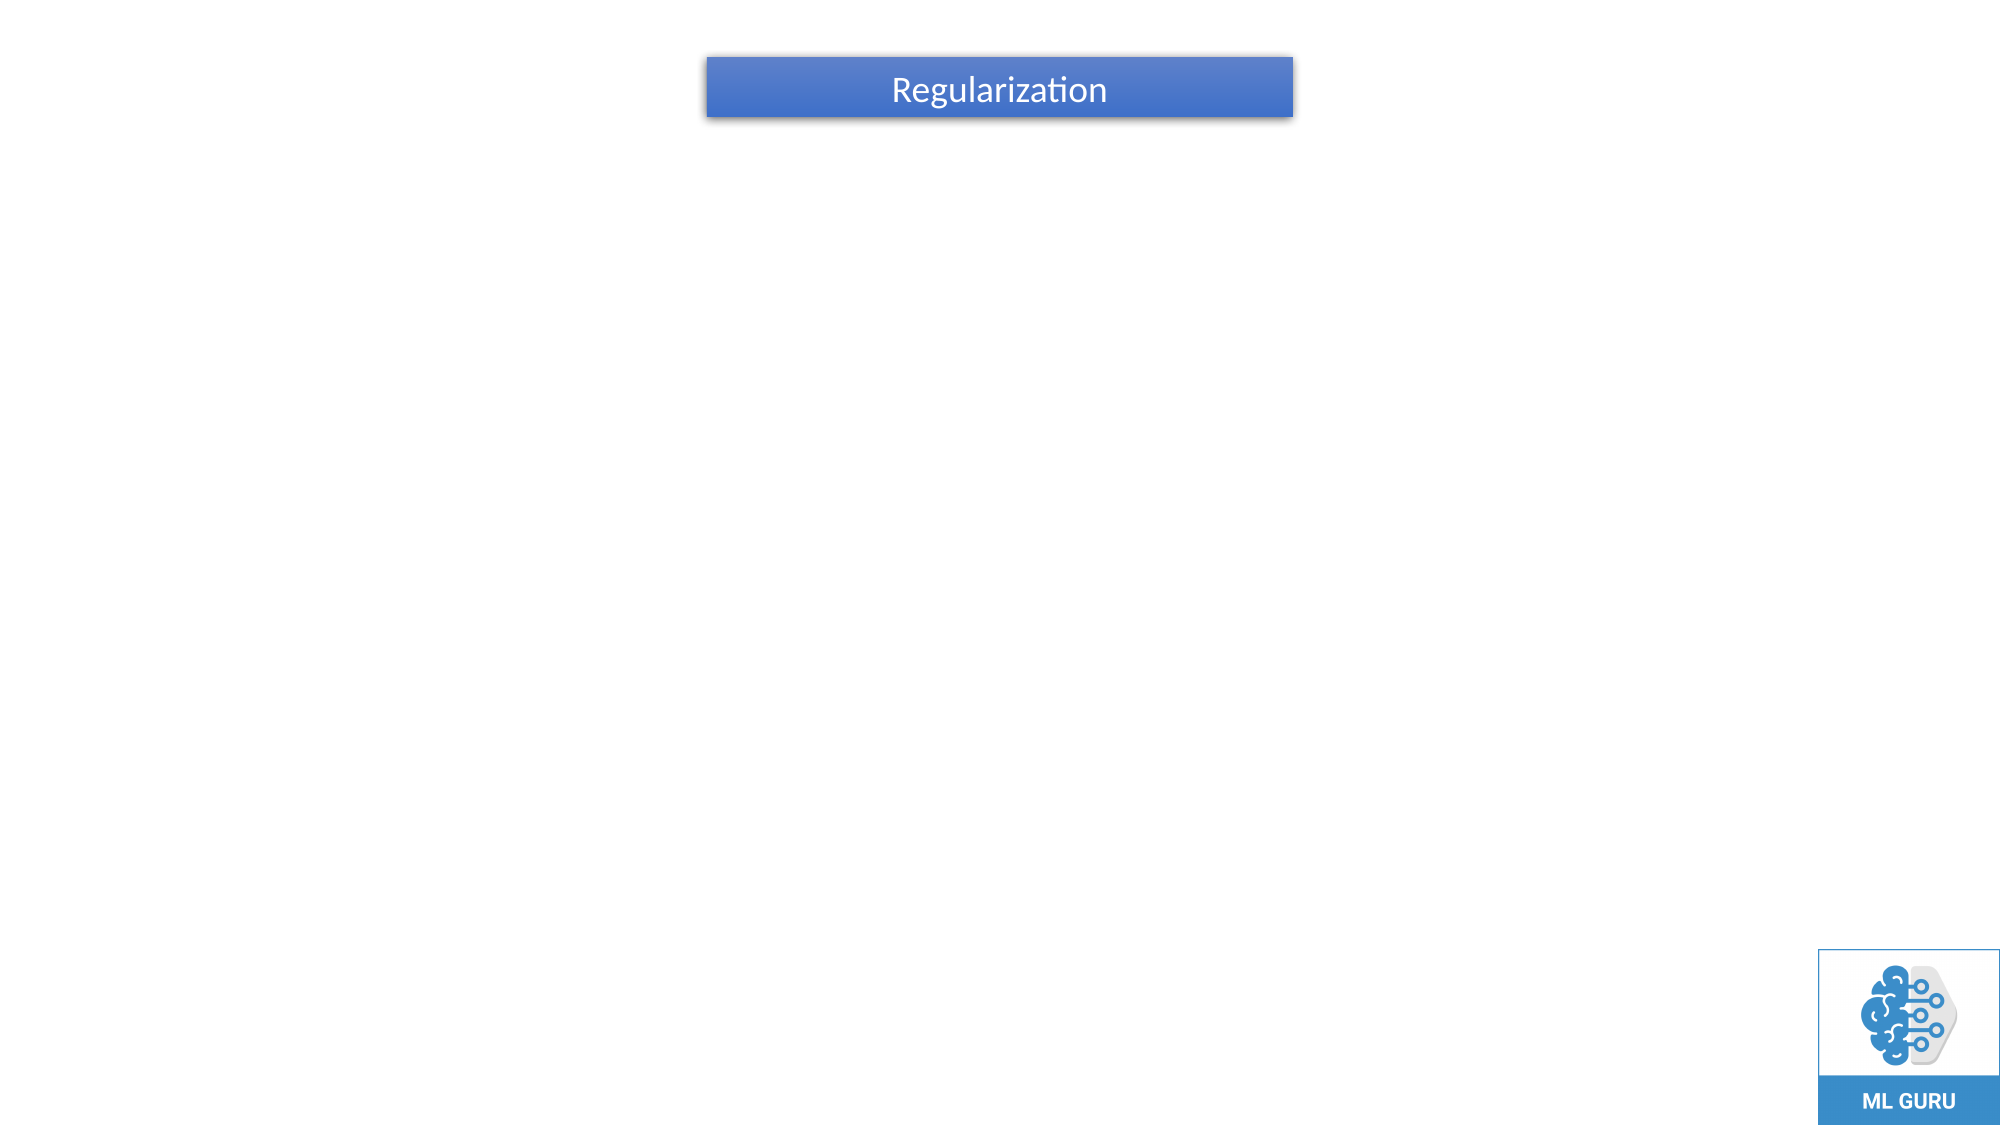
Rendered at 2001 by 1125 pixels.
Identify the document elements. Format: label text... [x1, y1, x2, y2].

text_box Regularization [706, 57, 1293, 117]
picture [1818, 949, 2000, 1125]
